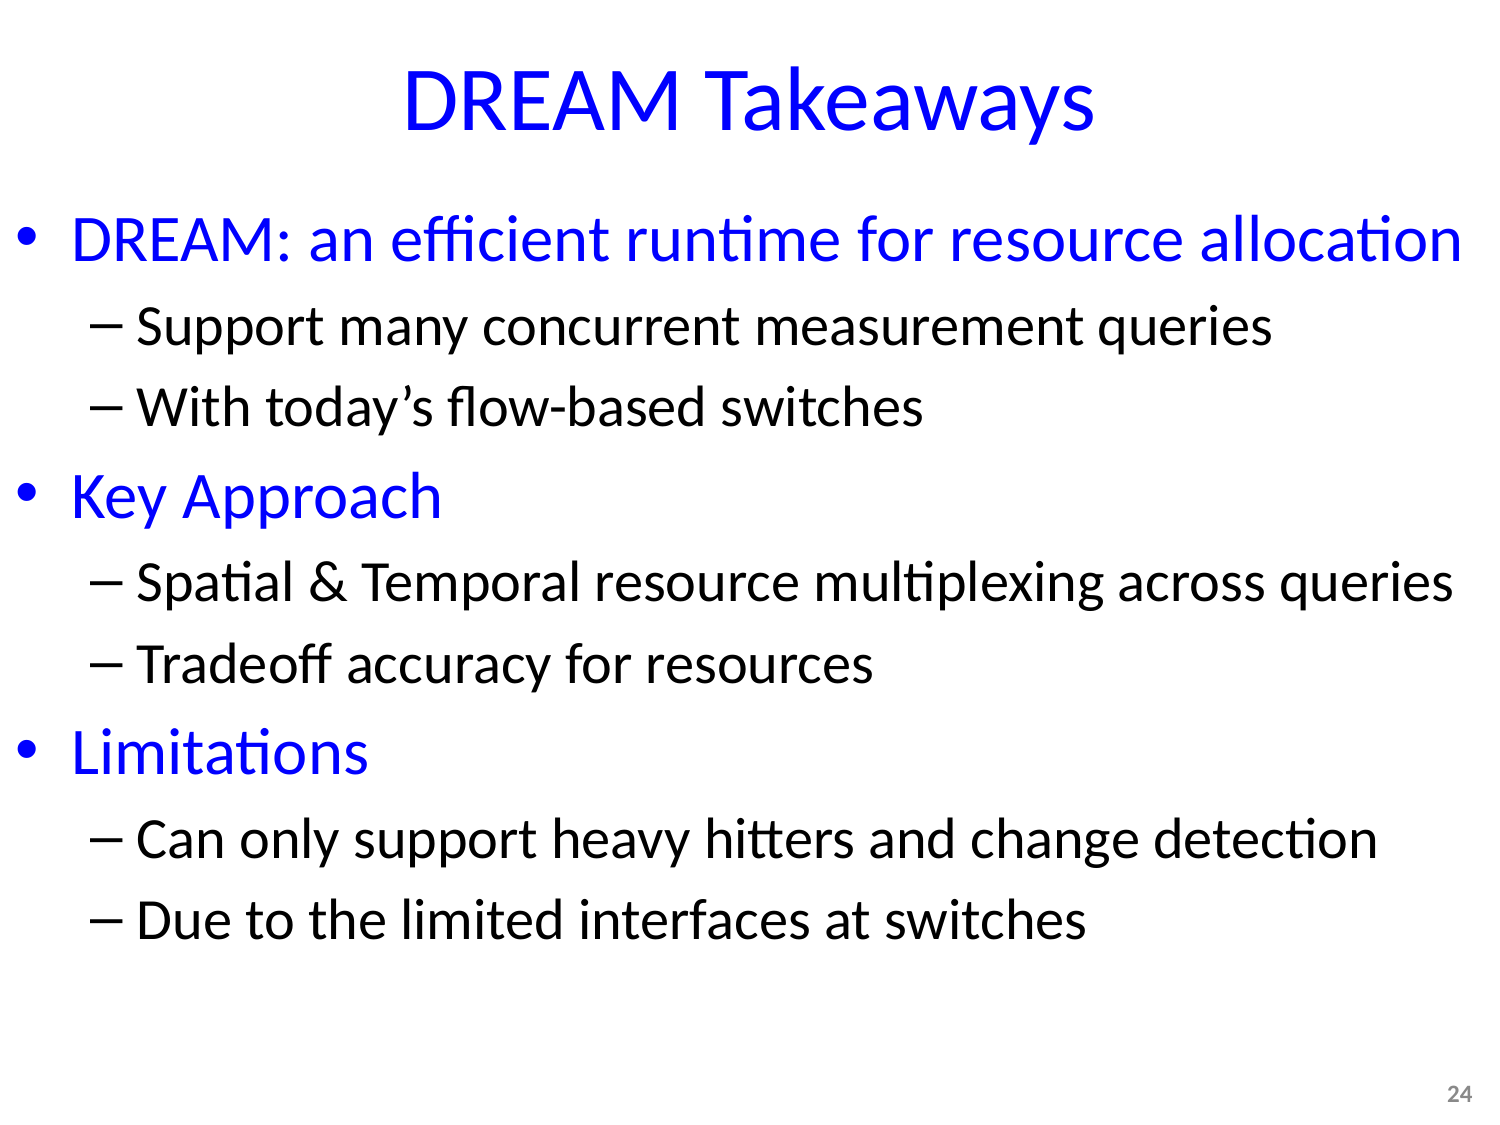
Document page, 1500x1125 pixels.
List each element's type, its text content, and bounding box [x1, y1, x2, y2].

title DREAM Takeaways [0, 0, 1500, 187]
list DREAM: an efficient runtime for resource allocation Support many concurrent measurement queries With today’s flow-based switches Key Approach Spatial & Temporal resource multiplexing across queries Tradeoff accuracy for resources Limitations Can only support heavy hitters and change detection Due to the limited interfaces at switches [0, 187, 1500, 1125]
slide_number 24 [1137, 1062, 1488, 1123]
